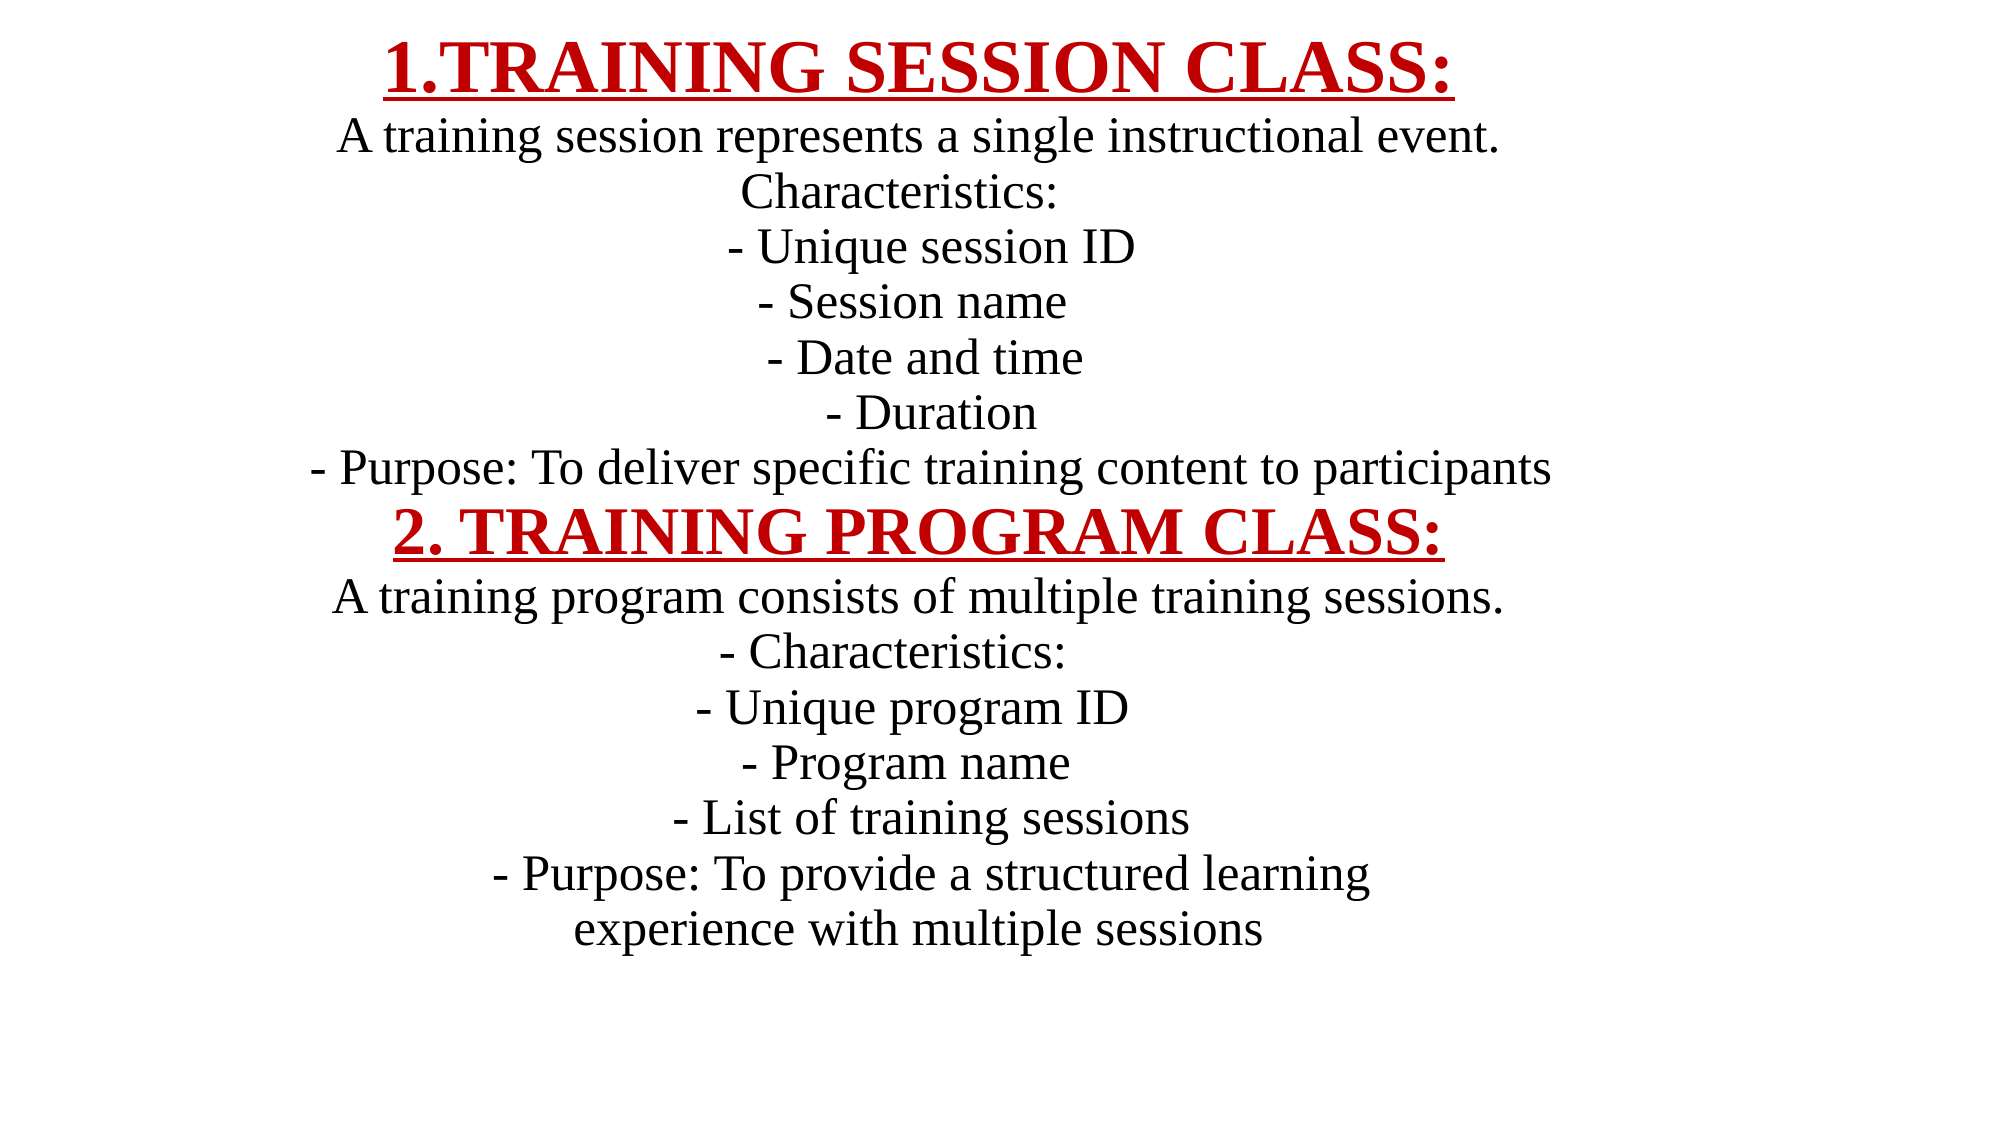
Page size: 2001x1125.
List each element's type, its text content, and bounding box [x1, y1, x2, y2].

title 1.TRAINING SESSION CLASS: A training session represents a single instructional event. Characteristics: - Unique session ID - Session name - Date and time - Duration - Purpose: To deliver specific training content to participants 2. TRAINING PROGRAM CLASS: A training program consists of multiple training sessions. - Characteristics: - Unique program ID - Program name - List of training sessions - Purpose: To provide a structured learning experience with multiple sessions [0, 15, 1967, 964]
